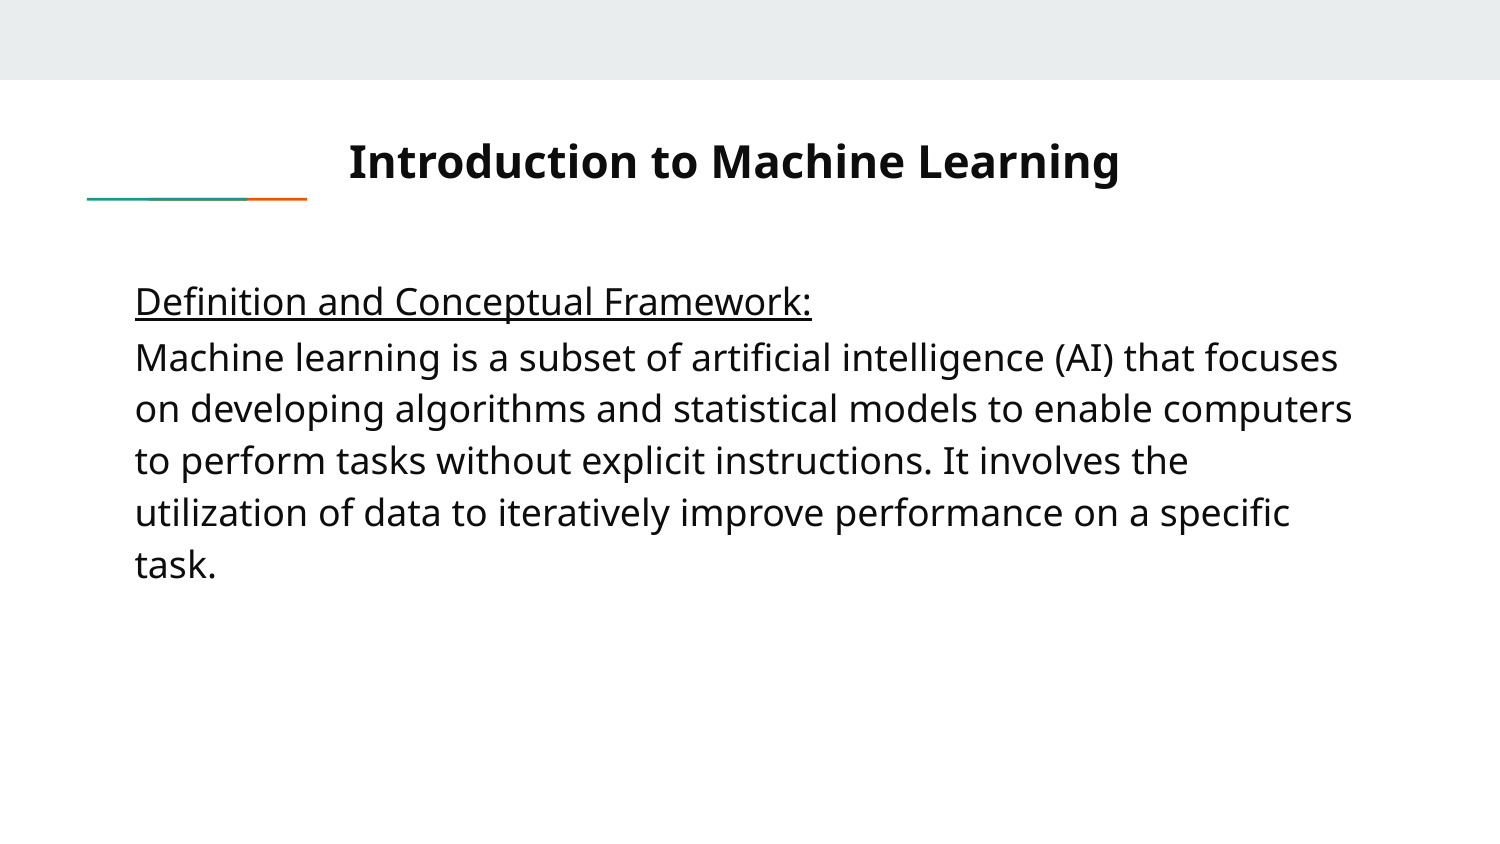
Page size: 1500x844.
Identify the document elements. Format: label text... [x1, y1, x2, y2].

list Definition and Conceptual Framework: Machine learning is a subset of artificial intelligence (AI) that focuses on developing algorithms and statistical models to enable computers to perform tasks without explicit instructions. It involves the utilization of data to iteratively improve performance on a specific task. [119, 240, 1381, 712]
title Introduction to Machine Learning [104, 85, 1366, 174]
